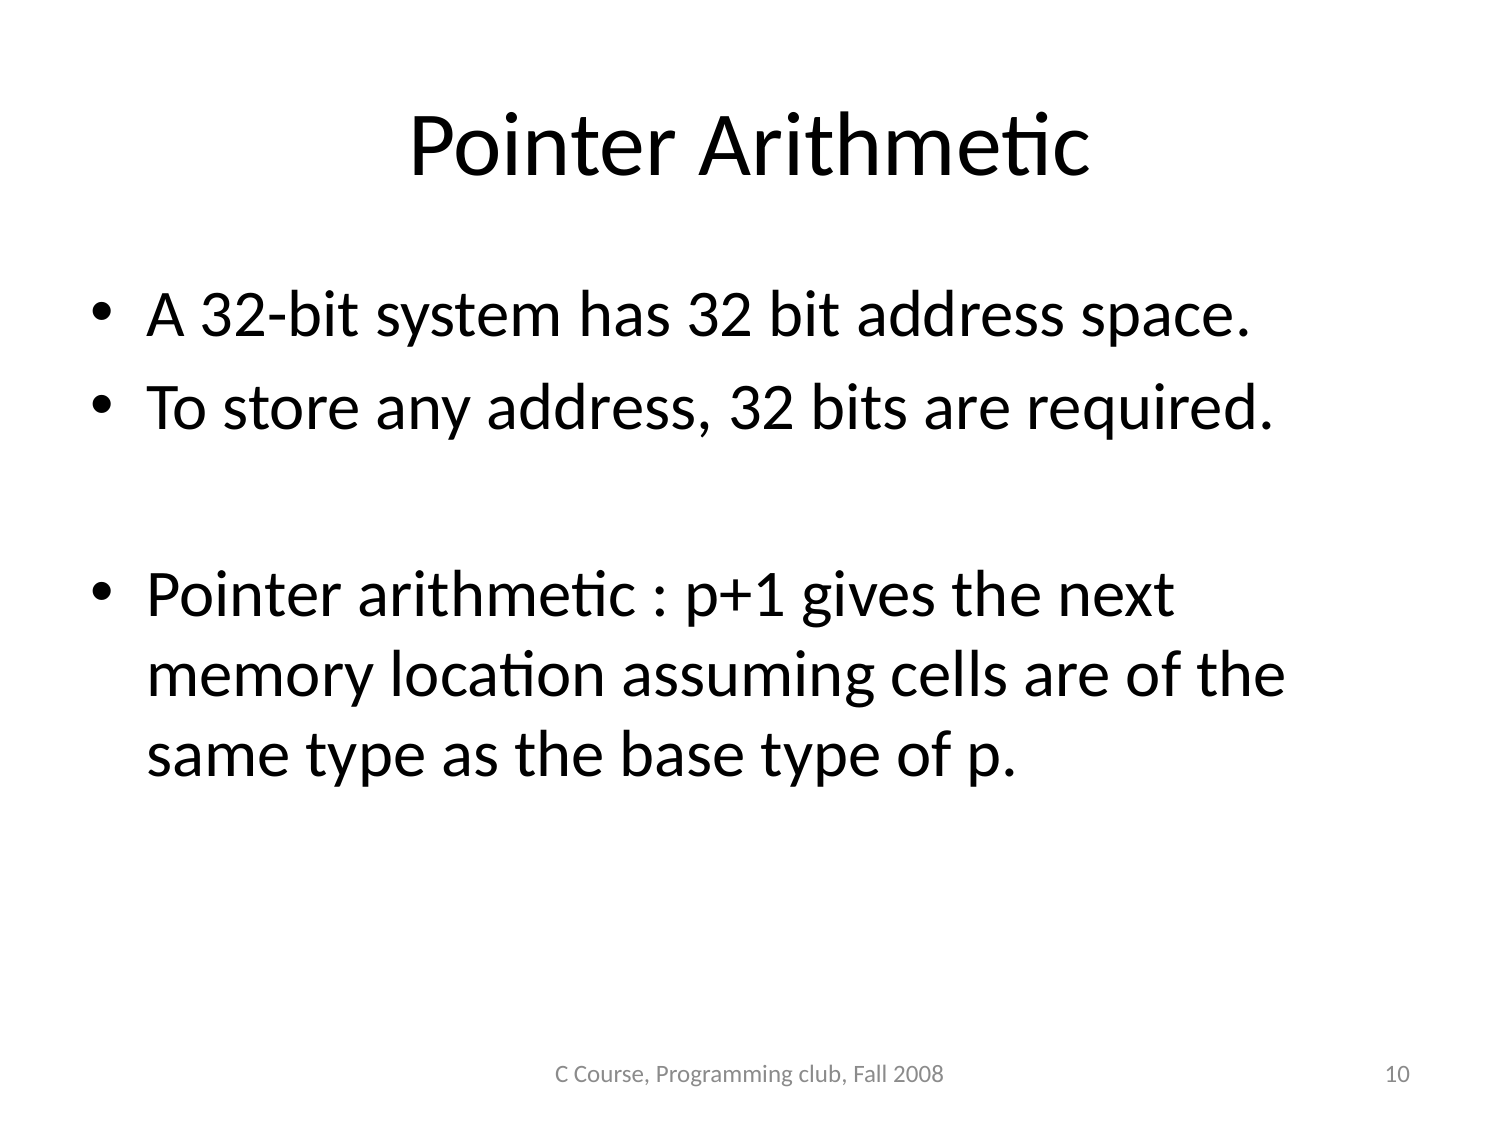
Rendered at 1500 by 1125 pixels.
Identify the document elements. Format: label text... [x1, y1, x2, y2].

title Pointer Arithmetic [75, 45, 1425, 233]
list A 32-bit system has 32 bit address space. To store any address, 32 bits are required. Pointer arithmetic : p+1 gives the next memory location assuming cells are of the same type as the base type of p. [75, 262, 1425, 1005]
slide_number 10 [1074, 1042, 1425, 1103]
footer C Course, Programming club, Fall 2008 [512, 1042, 988, 1103]
